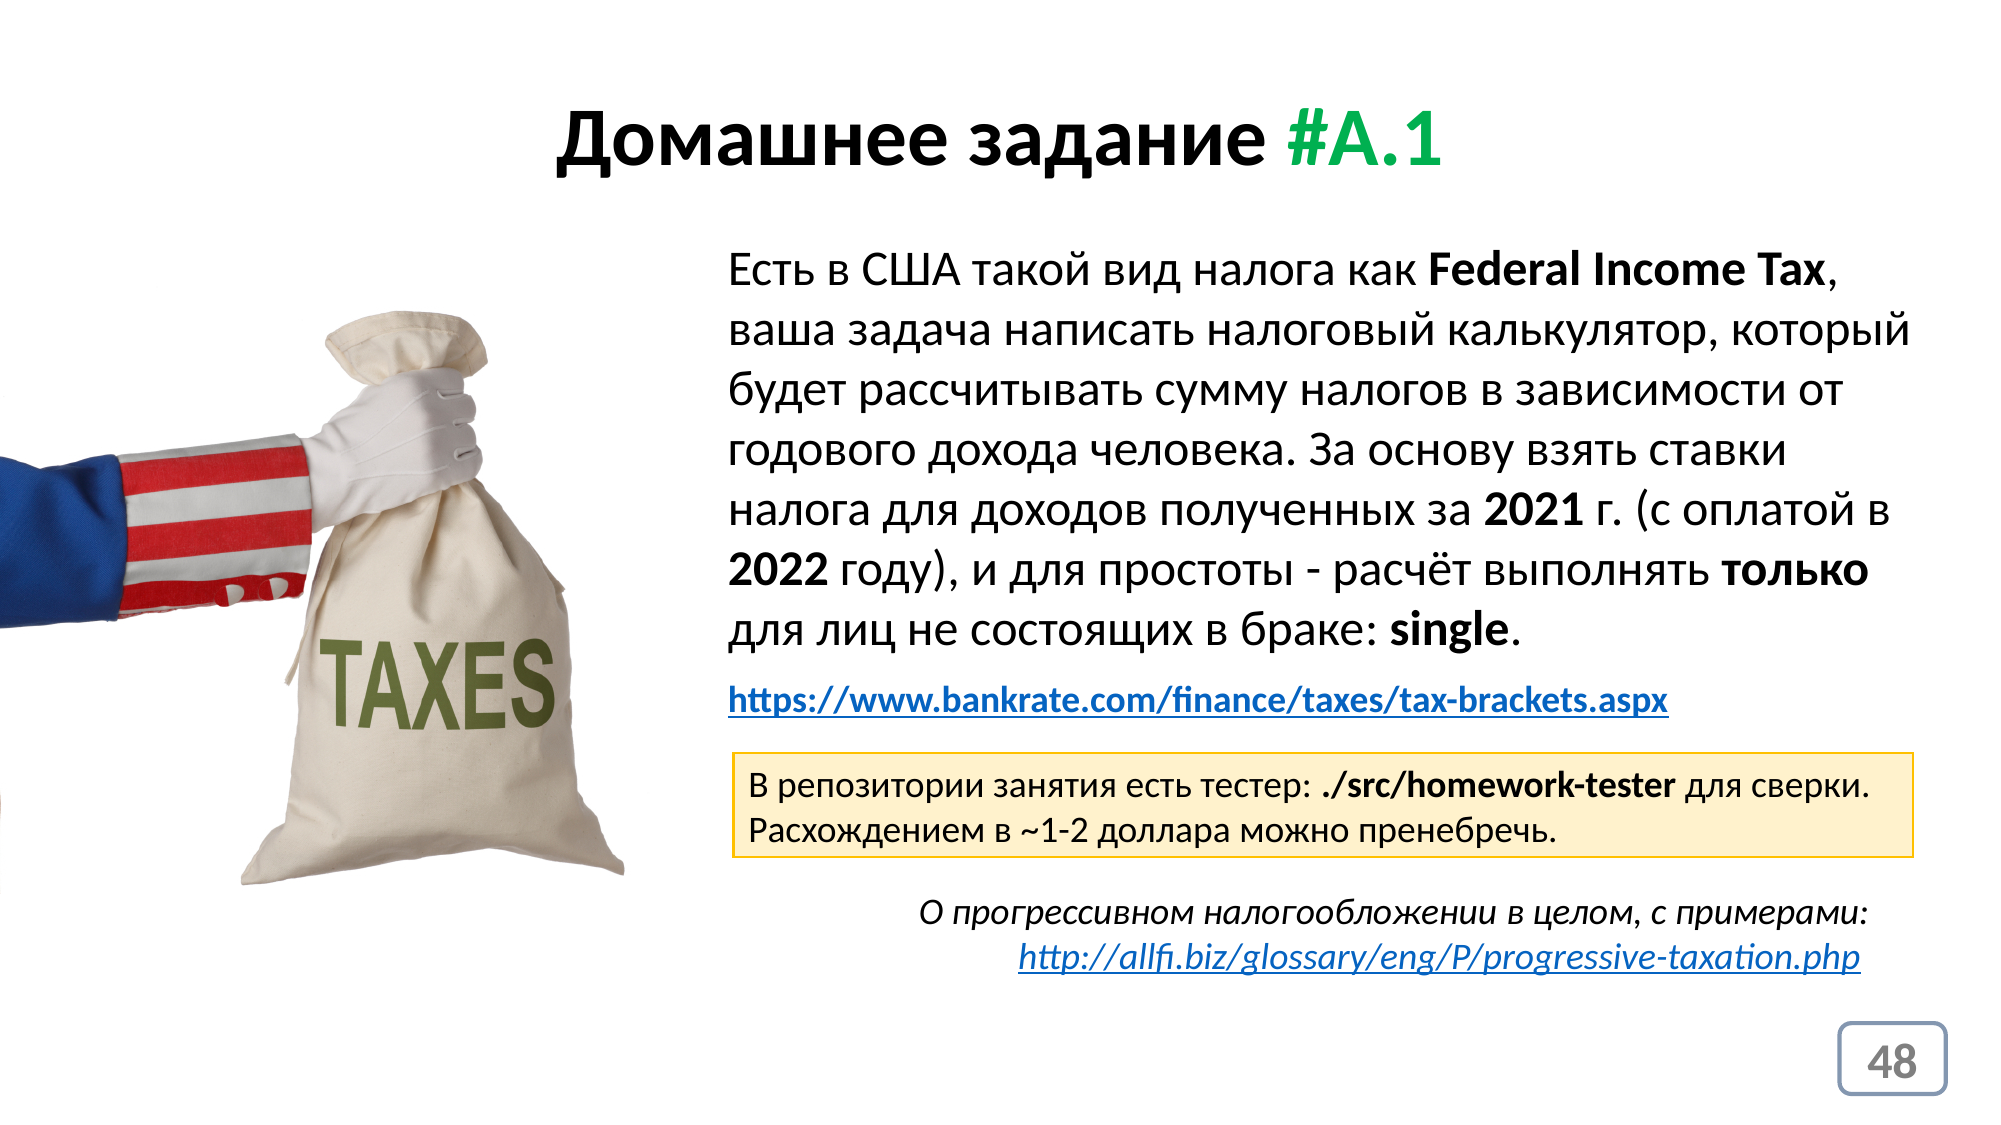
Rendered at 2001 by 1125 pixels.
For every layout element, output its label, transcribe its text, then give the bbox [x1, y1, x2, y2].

text_box Есть в США такой вид налога как Federal Income Tax, ваша задача написать налоговый калькулятор, который будет рассчитывать сумму налогов в зависимости от годового дохода человека. За основу взять ставки налога для доходов полученных за 2021 г. (с оплатой в 2022 году), и для простоты - расчёт выполнять только для лиц не состоящих в браке: single. [713, 227, 1934, 663]
text_box В репозитории занятия есть тестер: ./src/homework-tester для сверки. Расхождением в ~1-2 доллара можно пренебречь. [732, 752, 1914, 858]
title Домашнее задание #A.1 [0, 79, 2000, 198]
text_box О прогрессивном налогообложении в целом, с примерами: http://allfi.biz/glossary/eng/P/progressive-taxation.php [713, 879, 1893, 985]
text_box https://www.bankrate.com/finance/taxes/tax-brackets.aspx [713, 667, 1899, 728]
picture [0, 267, 664, 894]
text_box 48 [1838, 1022, 1947, 1096]
